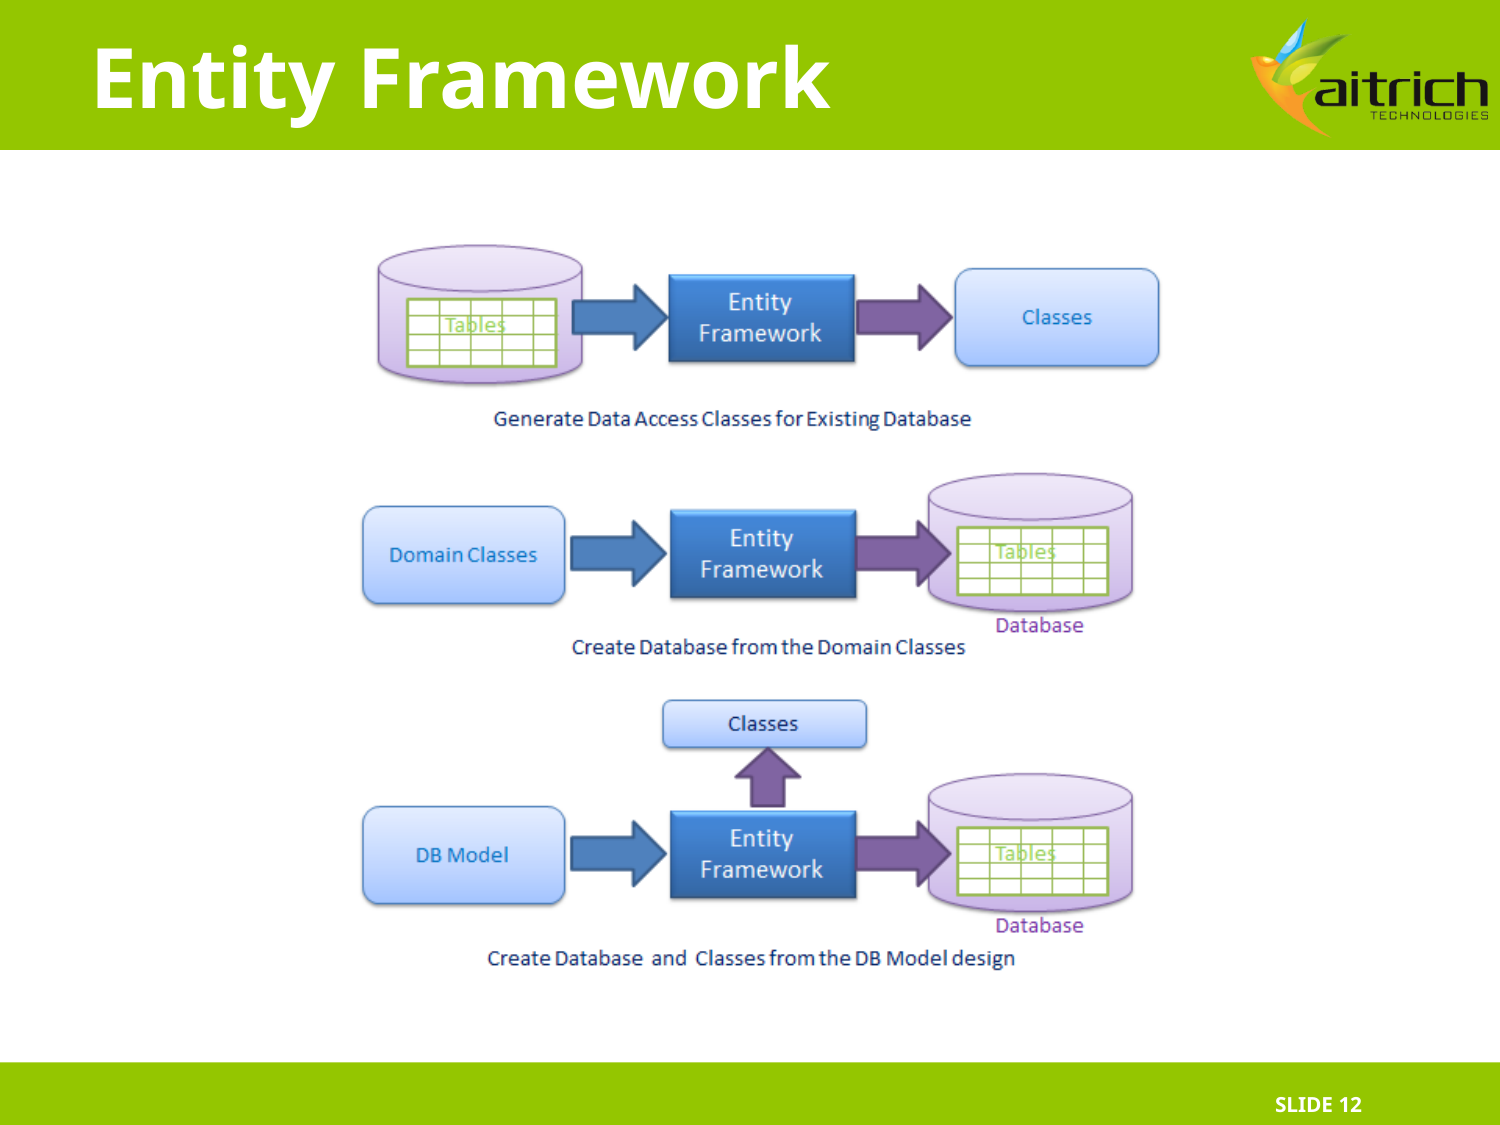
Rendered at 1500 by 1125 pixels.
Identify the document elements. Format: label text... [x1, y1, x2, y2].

picture [349, 237, 1169, 976]
title Entity Framework [74, 0, 1351, 151]
picture [1351, 17, 1488, 138]
